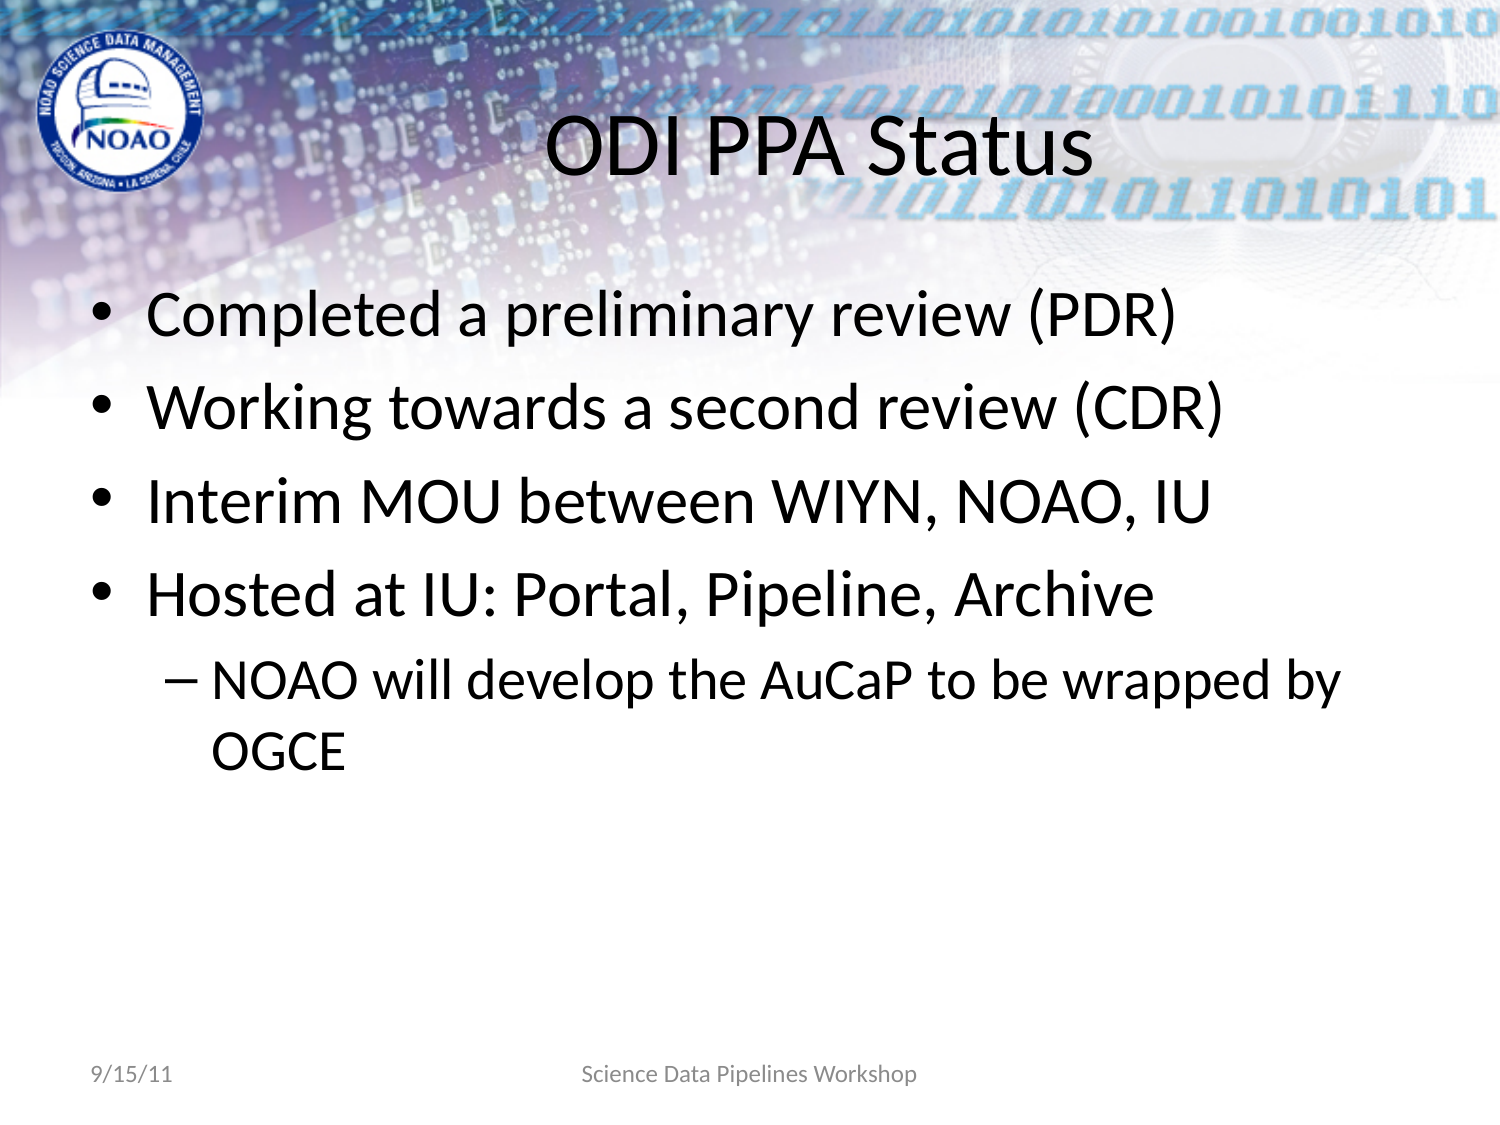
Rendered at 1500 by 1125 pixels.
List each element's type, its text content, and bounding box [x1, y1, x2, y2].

list Completed a preliminary review (PDR) Working towards a second review (CDR) Interim MOU between WIYN, NOAO, IU Hosted at IU: Portal, Pipeline, Archive NOAO will develop the AuCaP to be wrapped by OGCE [75, 262, 1425, 1005]
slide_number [75, 1042, 425, 1103]
footer Science Data Pipelines Workshop [512, 1042, 988, 1103]
title ODI PPA Status [216, 45, 1425, 233]
picture [0, 0, 1500, 1125]
